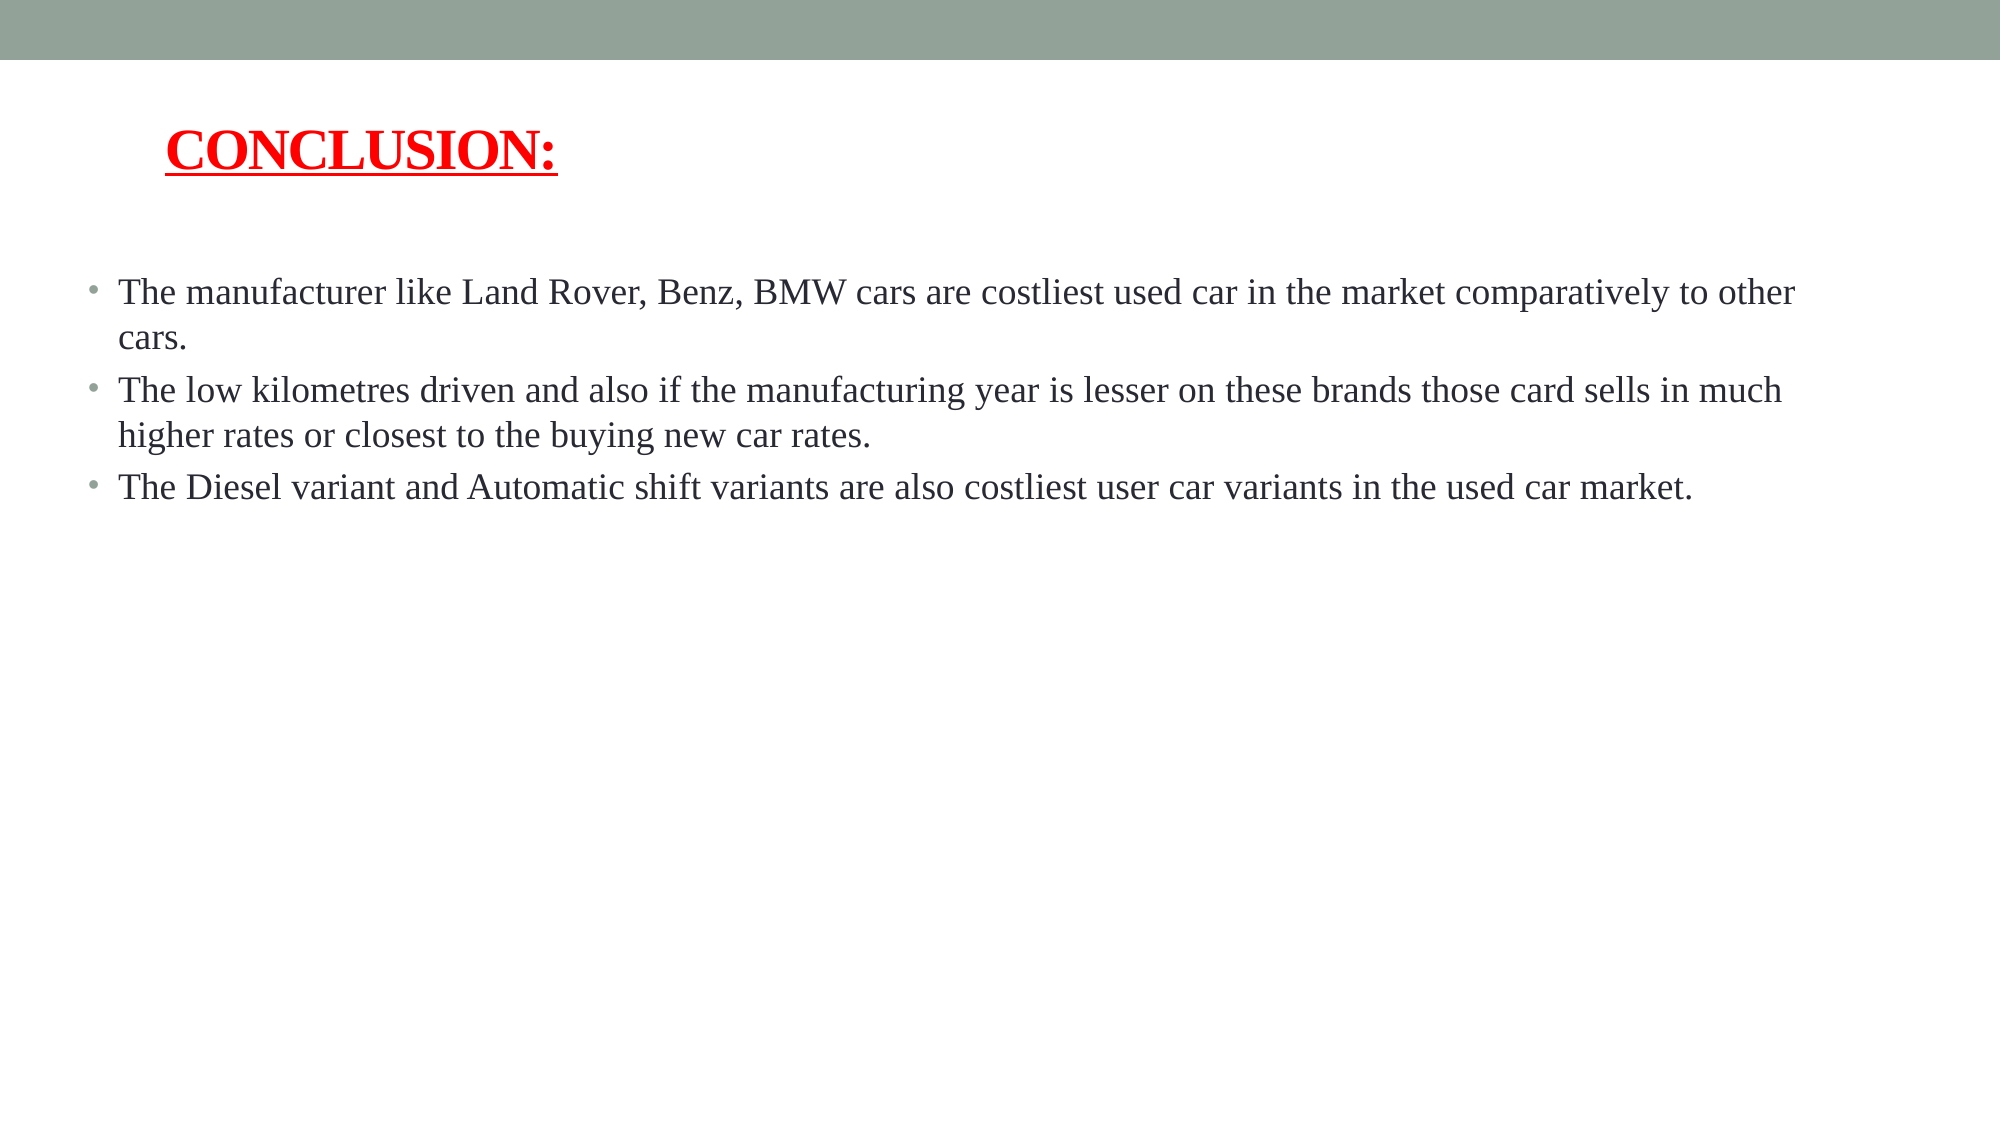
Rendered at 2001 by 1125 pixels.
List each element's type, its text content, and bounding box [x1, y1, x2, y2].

list The manufacturer like Land Rover, Benz, BMW cars are costliest used car in the market comparatively to other cars. The low kilometres driven and also if the manufacturing year is lesser on these brands those card sells in much higher rates or closest to the buying new car rates. The Diesel variant and Automatic shift variants are also costliest user car variants in the used car market. [73, 259, 1879, 710]
title CONCLUSION: [149, 99, 1849, 193]
